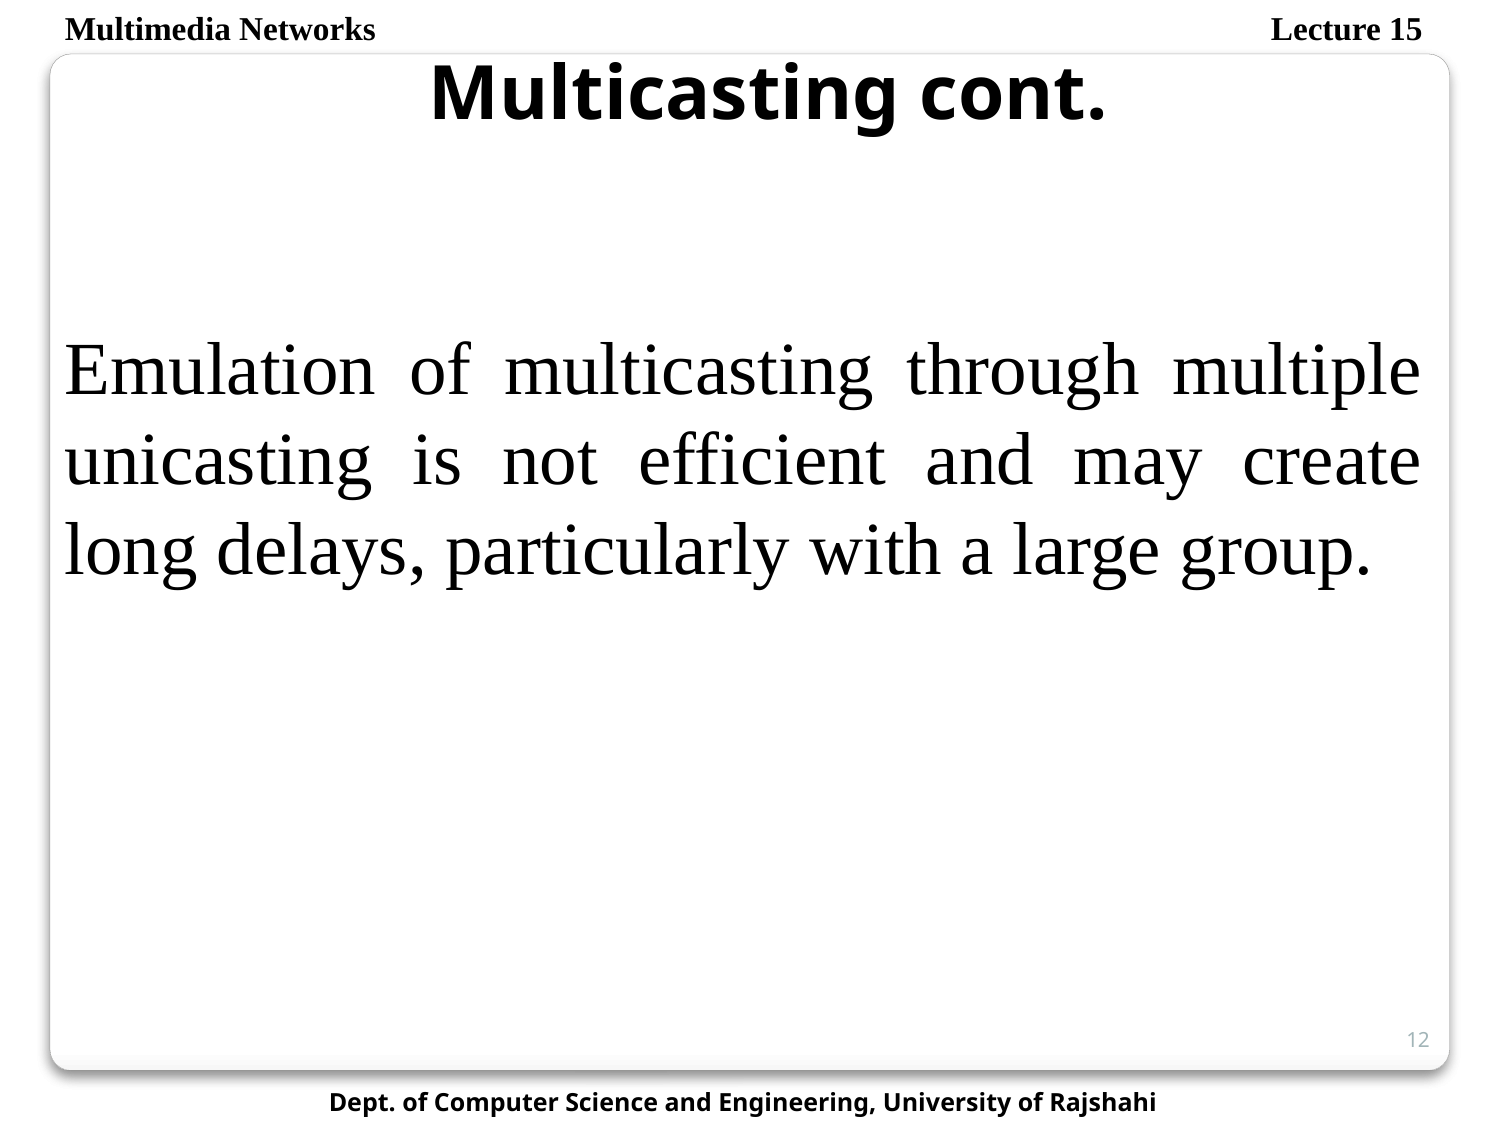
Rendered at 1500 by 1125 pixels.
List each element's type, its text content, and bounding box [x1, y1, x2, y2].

text_box Dept. of Computer Science and Engineering, University of Rajshahi [74, 1079, 1413, 1125]
text_box Lecture 15 [1137, 0, 1438, 37]
text_box Multimedia Networks [50, 0, 400, 55]
text_box Emulation of multicasting through multiple unicasting is not efficient and may create long delays, particularly with a large group. [50, 312, 1438, 598]
text_box Multicasting cont. [75, 37, 1463, 163]
slide_number 12 [1369, 1002, 1445, 1063]
